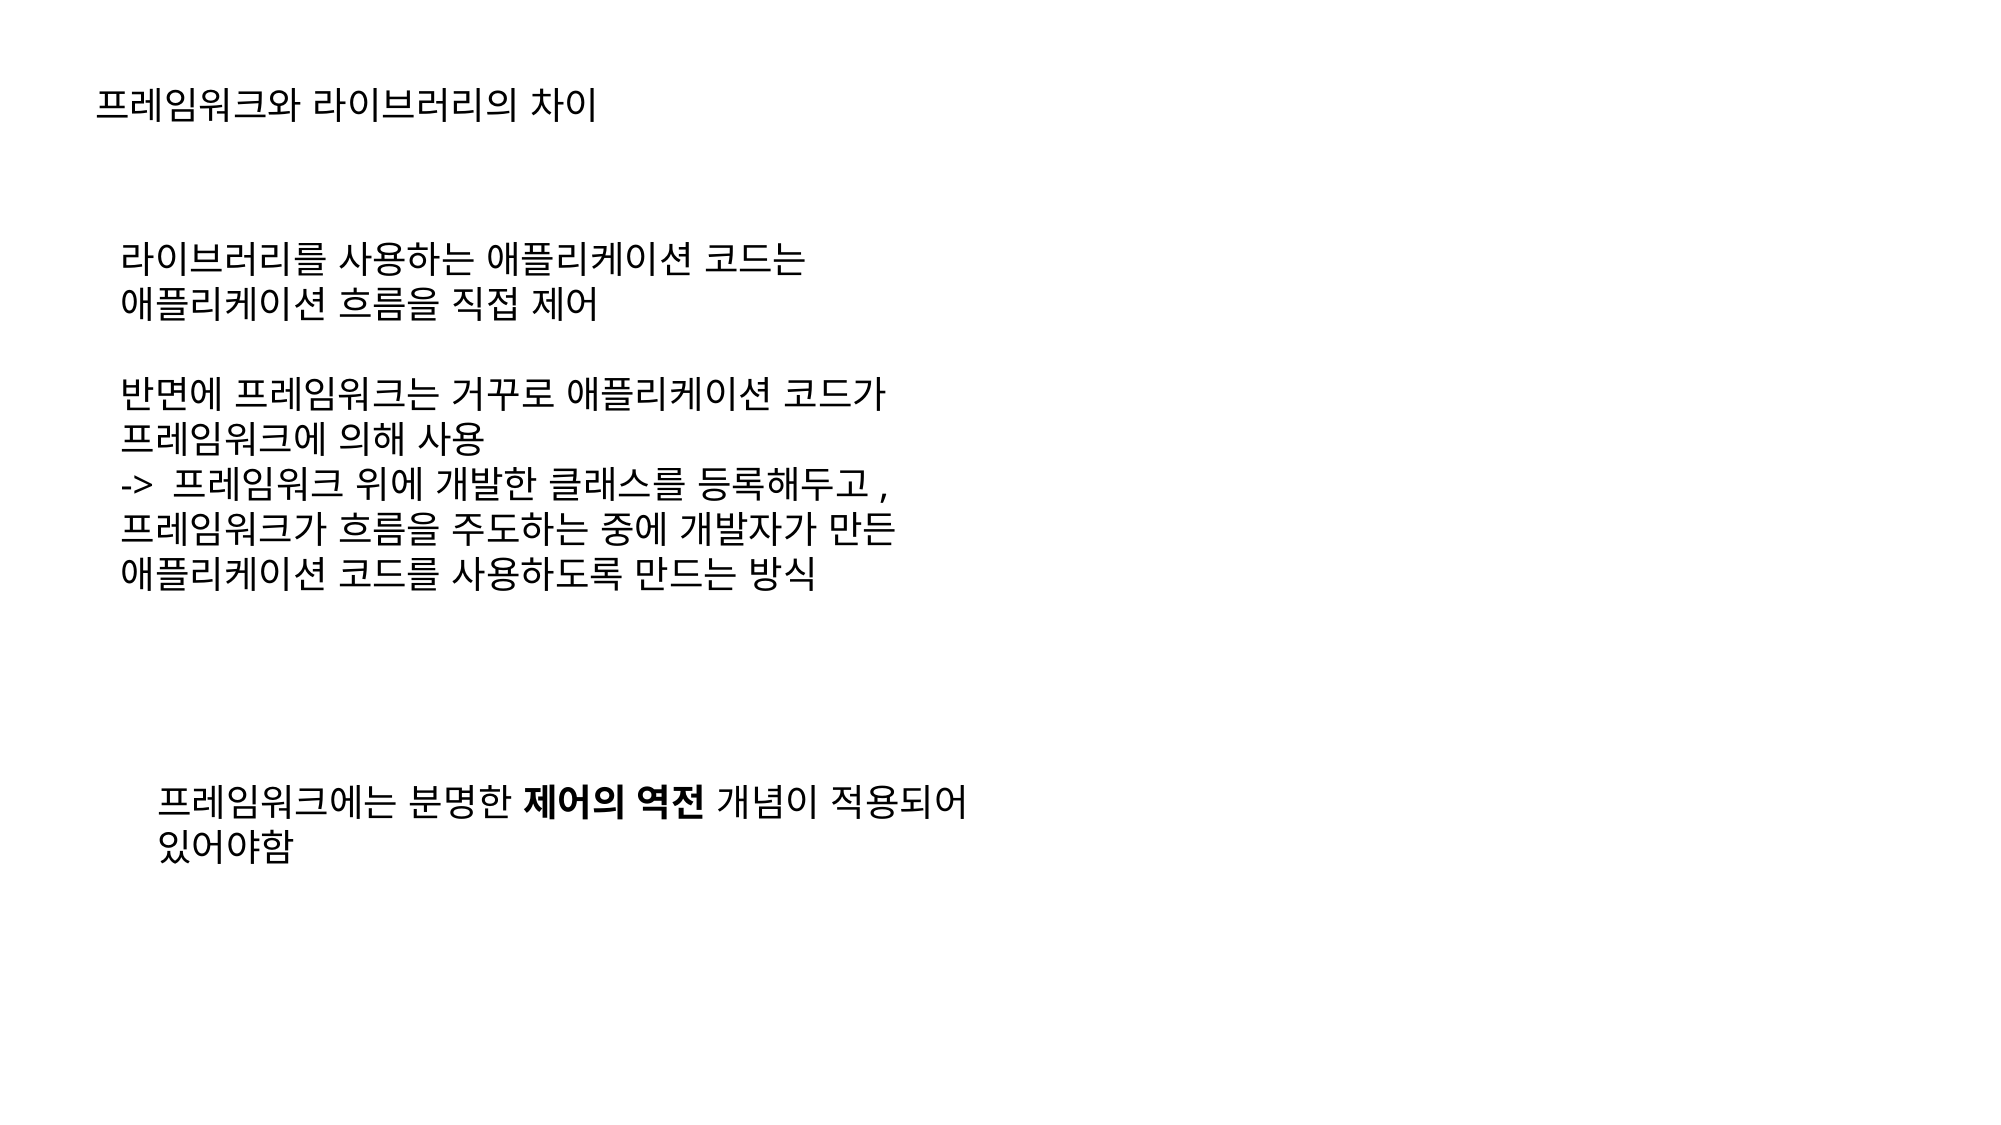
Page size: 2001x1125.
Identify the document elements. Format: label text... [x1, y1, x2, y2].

text_box 프레임워크에는 분명한 제어의 역전 개념이 적용되어 있어야함 [142, 771, 1054, 876]
text_box 프레임워크와 라이브러리의 차이 [80, 74, 756, 135]
text_box 라이브러리를 사용하는 애플리케이션 코드는 애플리케이션 흐름을 직접 제어 반면에 프레임워크는 거꾸로 애플리케이션 코드가 프레임워크에 의해 사용 -> 프레임워크 위에 개발한 클래스를 등록해두고, 프레임워크가 흐름을 주도하는 중에 개발자가 만든 애플리케이션 코드를 사용하도록 만드는 방식 [105, 228, 935, 604]
